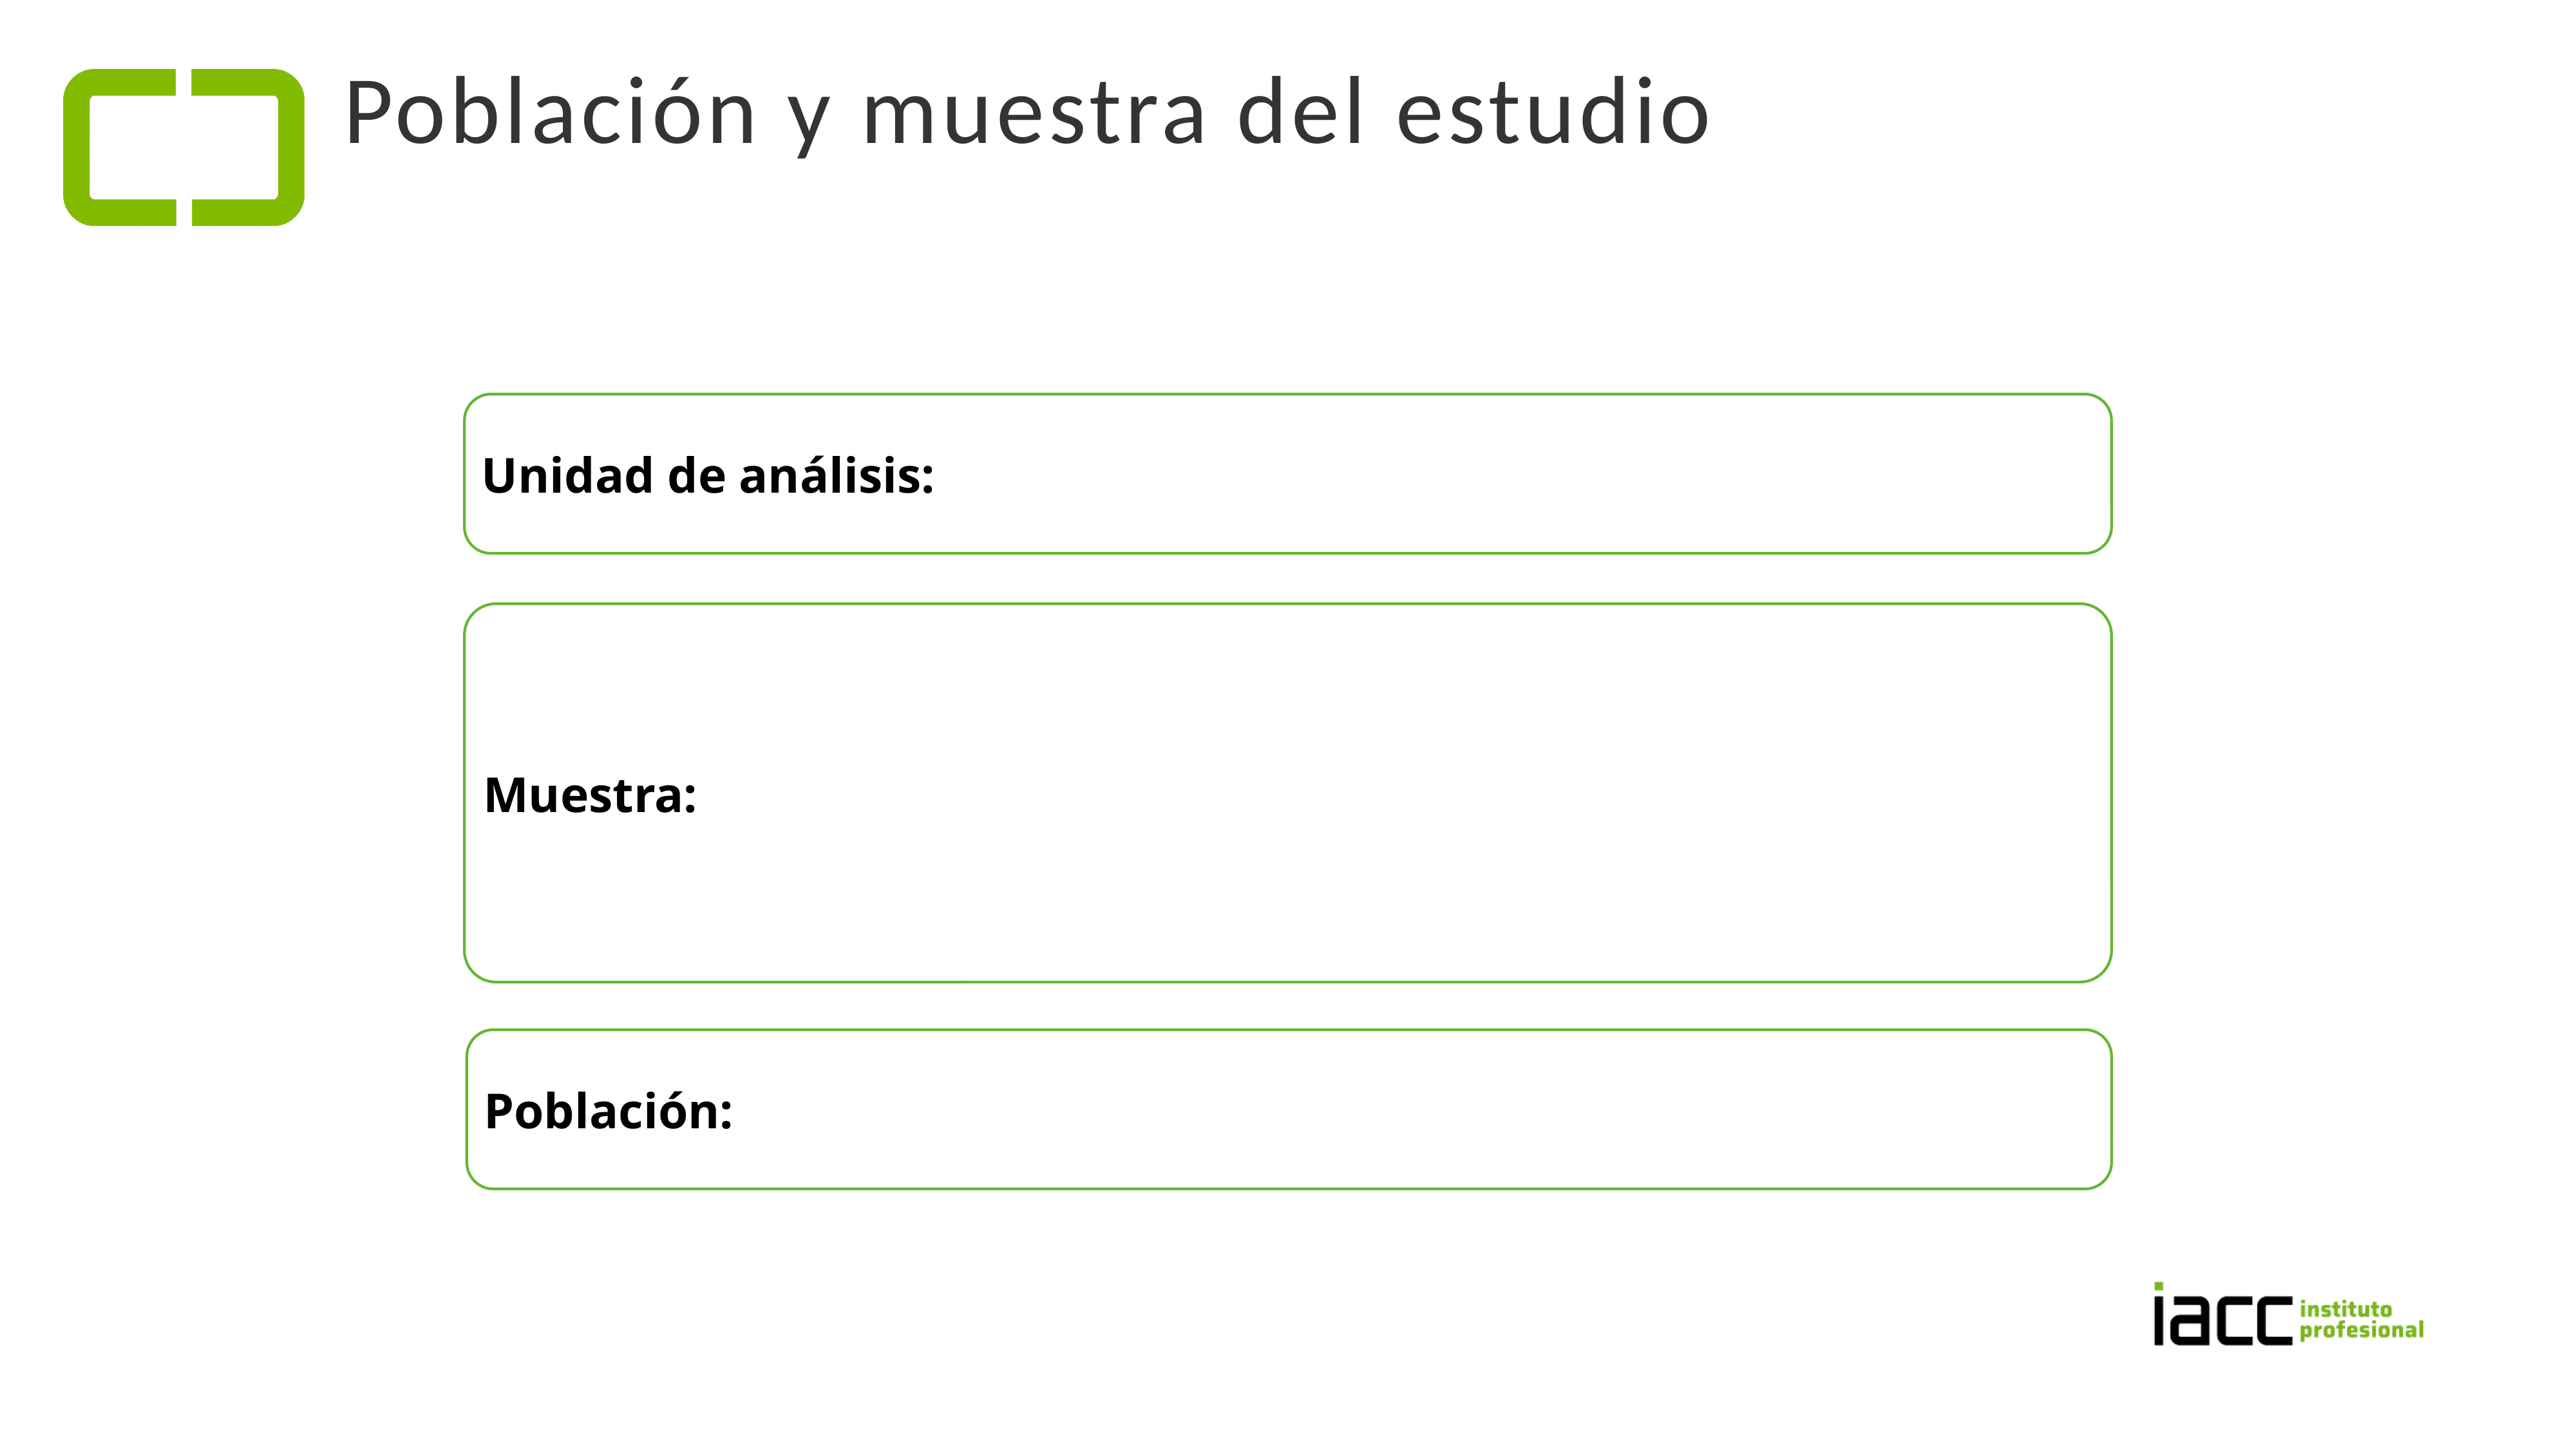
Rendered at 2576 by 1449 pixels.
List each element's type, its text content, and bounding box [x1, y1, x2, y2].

text_box Población y muestra del estudio [334, 64, 2192, 190]
text_box Unidad de análisis: [462, 392, 2113, 555]
picture [63, 69, 305, 226]
picture [0, 1242, 2576, 1449]
text_box Población: [465, 1028, 2114, 1191]
text_box Muestra: [462, 602, 2113, 984]
